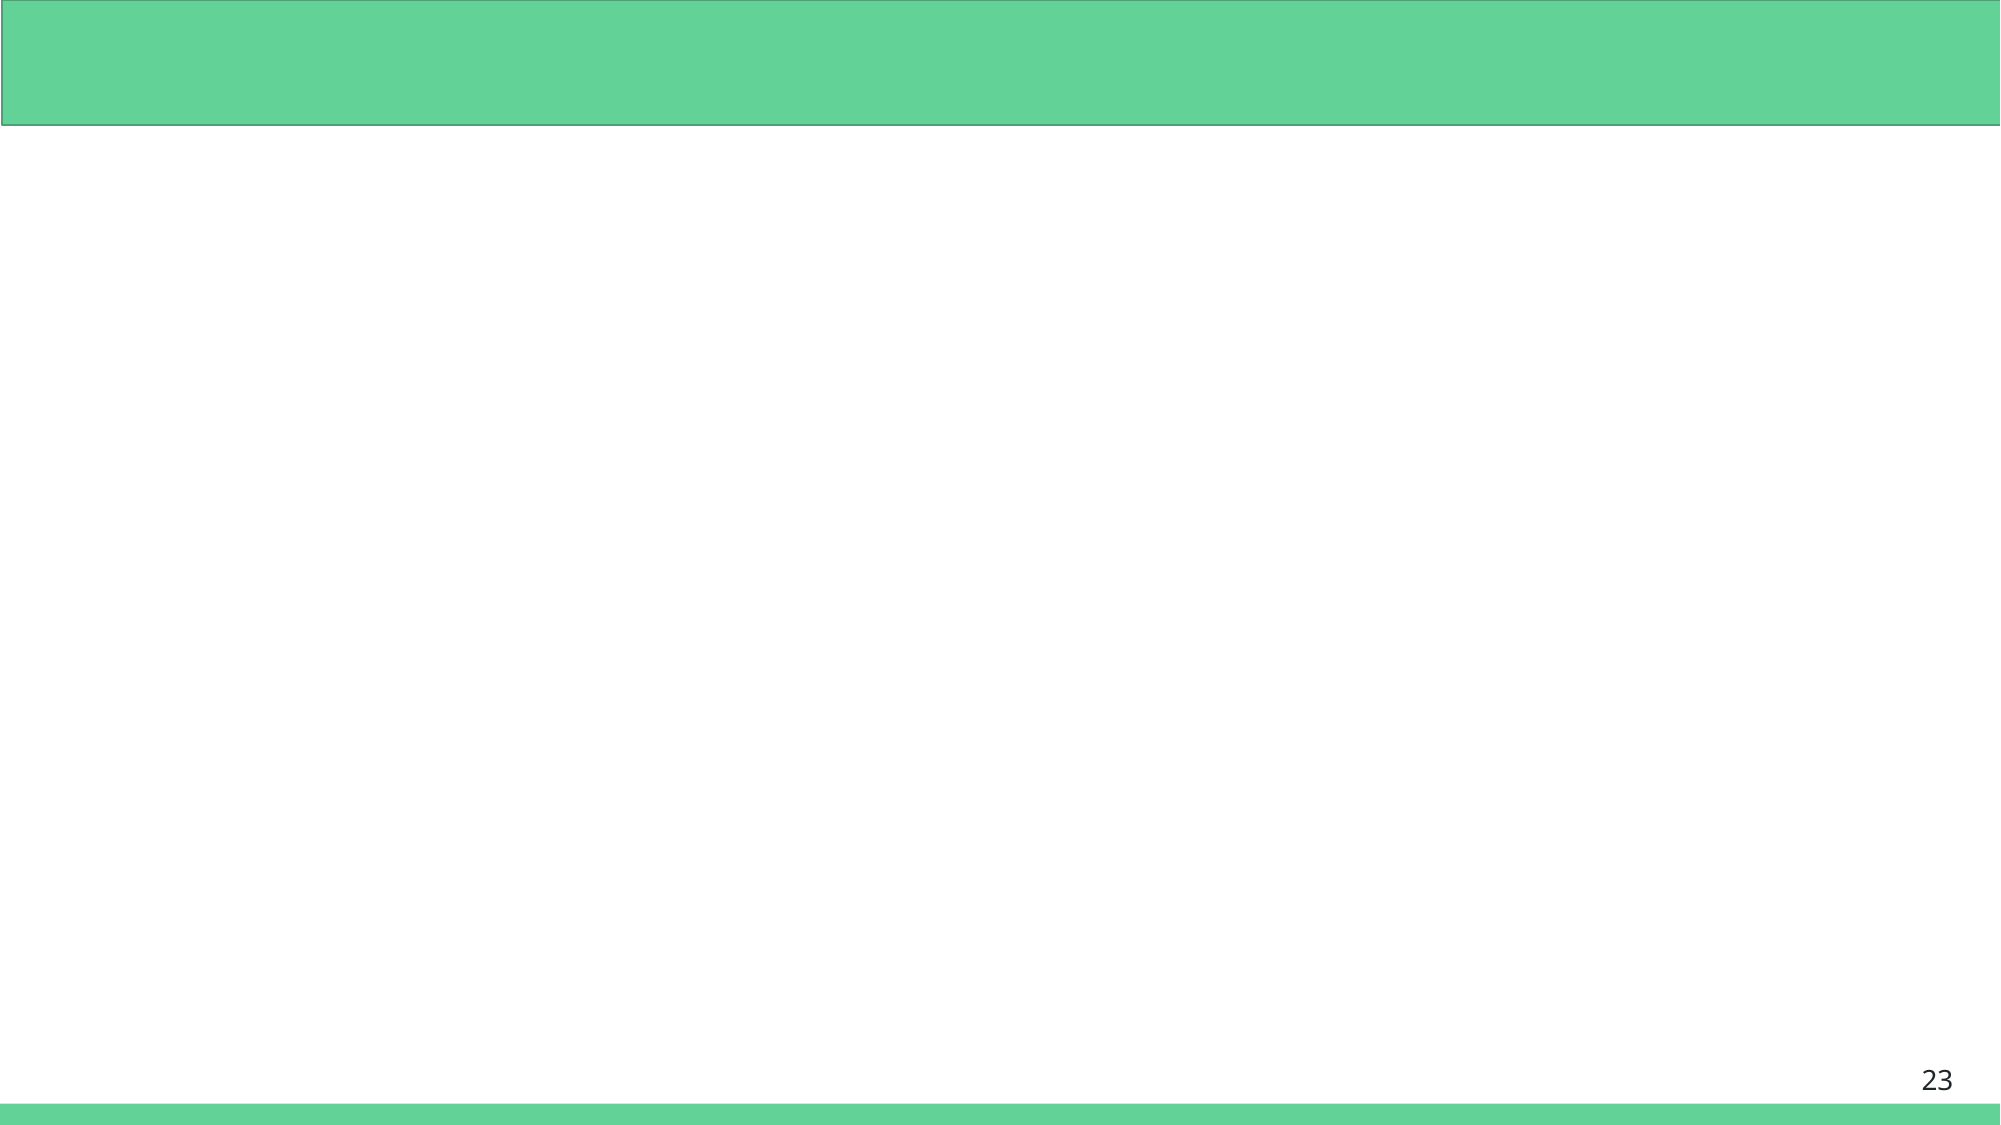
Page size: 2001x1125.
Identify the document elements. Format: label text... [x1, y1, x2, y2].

text_box [2, 0, 2000, 126]
slide_number 23 [1853, 1038, 1974, 1125]
